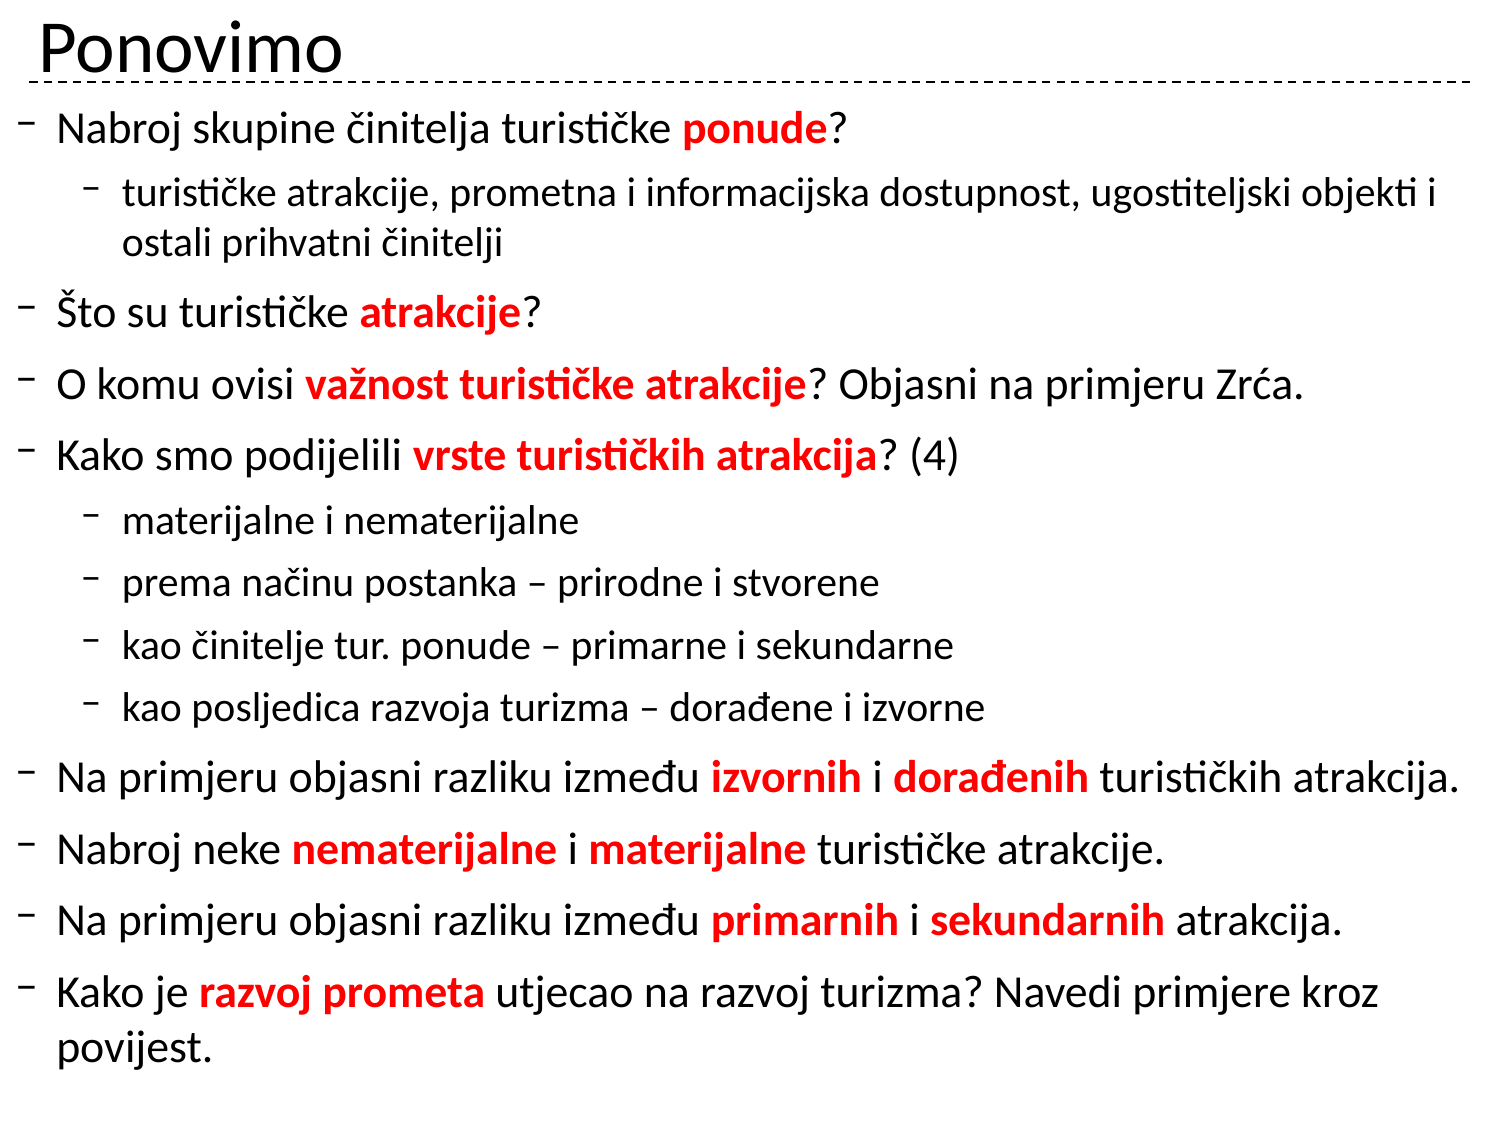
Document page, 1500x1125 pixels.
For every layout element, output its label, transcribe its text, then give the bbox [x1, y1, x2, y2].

list Nabroj skupine činitelja turističke ponude? turističke atrakcije, prometna i informacijska dostupnost, ugostiteljski objekti i ostali prihvatni činitelji Što su turističke atrakcije? O komu ovisi važnost turističke atrakcije? Objasni na primjeru Zrća. Kako smo podijelili vrste turističkih atrakcija? (4) materijalne i nematerijalne prema načinu postanka – prirodne i stvorene kao činitelje tur. ponude – primarne i sekundarne kao posljedica razvoja turizma – dorađene i izvorne Na primjeru objasni razliku između izvornih i dorađenih turističkih atrakcija. Nabroj neke nematerijalne i materijalne turističke atrakcije. Na primjeru objasni razliku između primarnih i sekundarnih atrakcija. Kako je razvoj prometa utjecao na razvoj turizma? Navedi primjere kroz povijest. [0, 90, 1500, 1125]
title Ponovimo [23, 0, 1477, 90]
